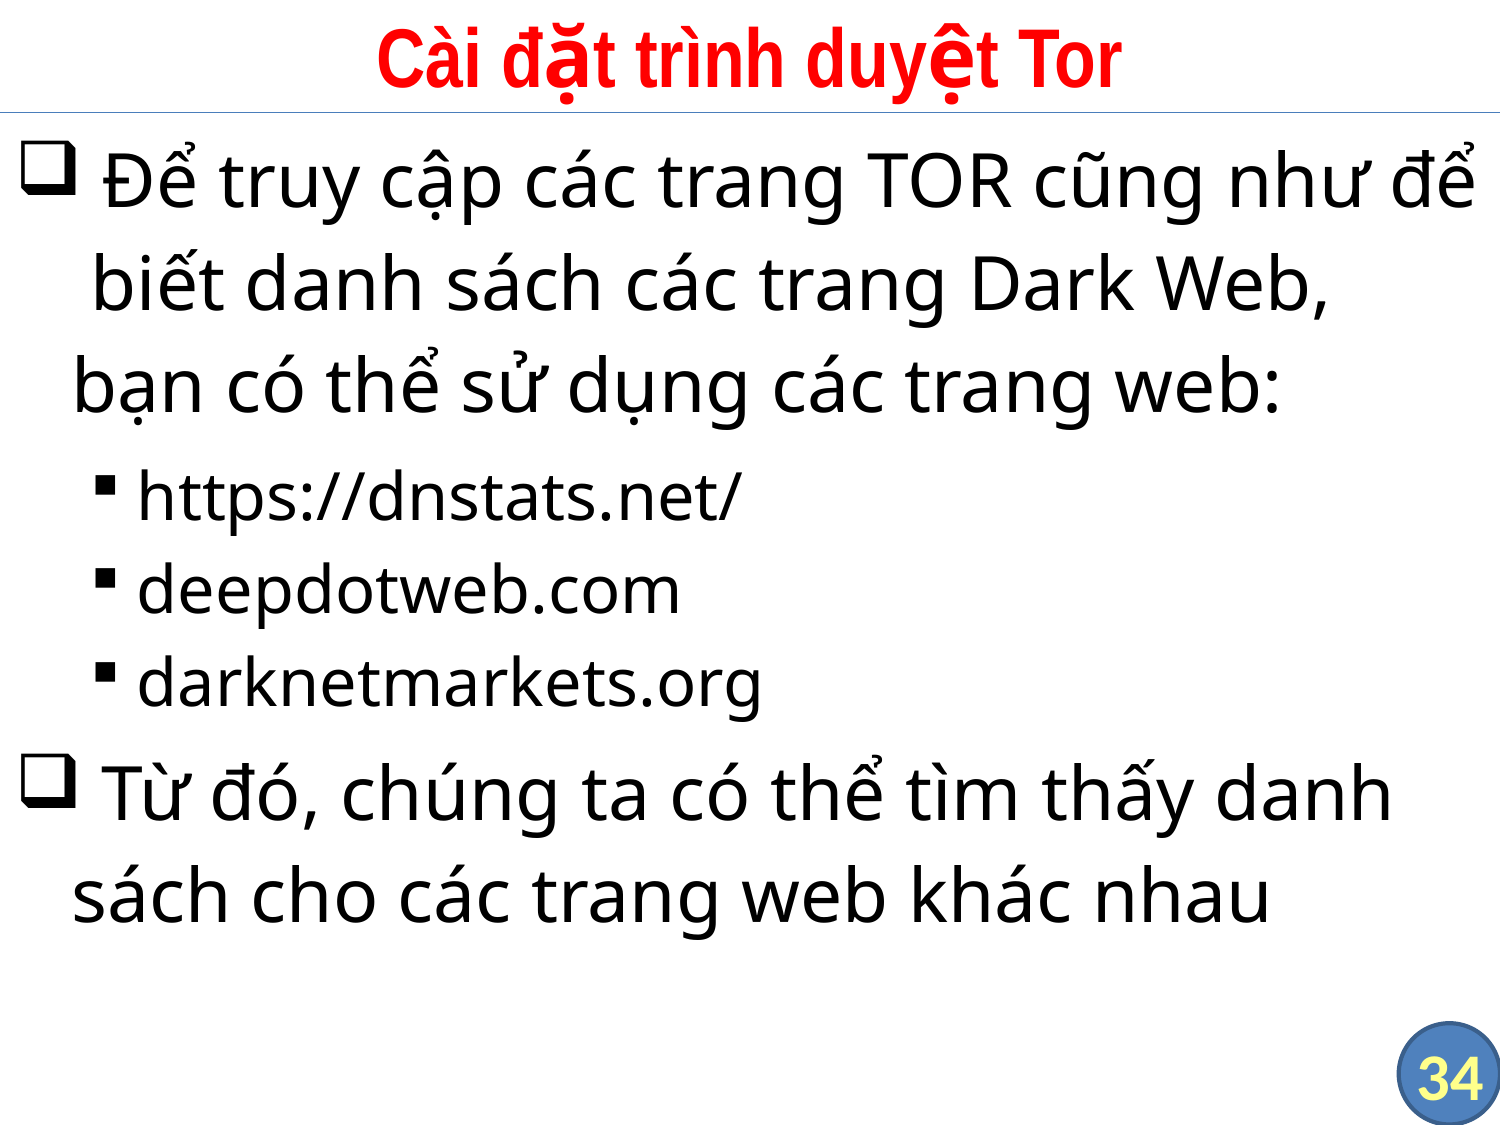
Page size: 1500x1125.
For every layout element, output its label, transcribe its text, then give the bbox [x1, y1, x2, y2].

title Cài đặt trình duyệt Tor [0, 0, 1500, 113]
list Để truy cập các trang TOR cũng như để biết danh sách các trang Dark Web, bạn có thể sử dụng các trang web: https://dnstats.net/ deepdotweb.com darknetmarkets.org Từ đó, chúng ta có thể tìm thấy danh sách cho các trang web khác nhau [0, 113, 1500, 1125]
slide_number 34 [1399, 1023, 1500, 1125]
